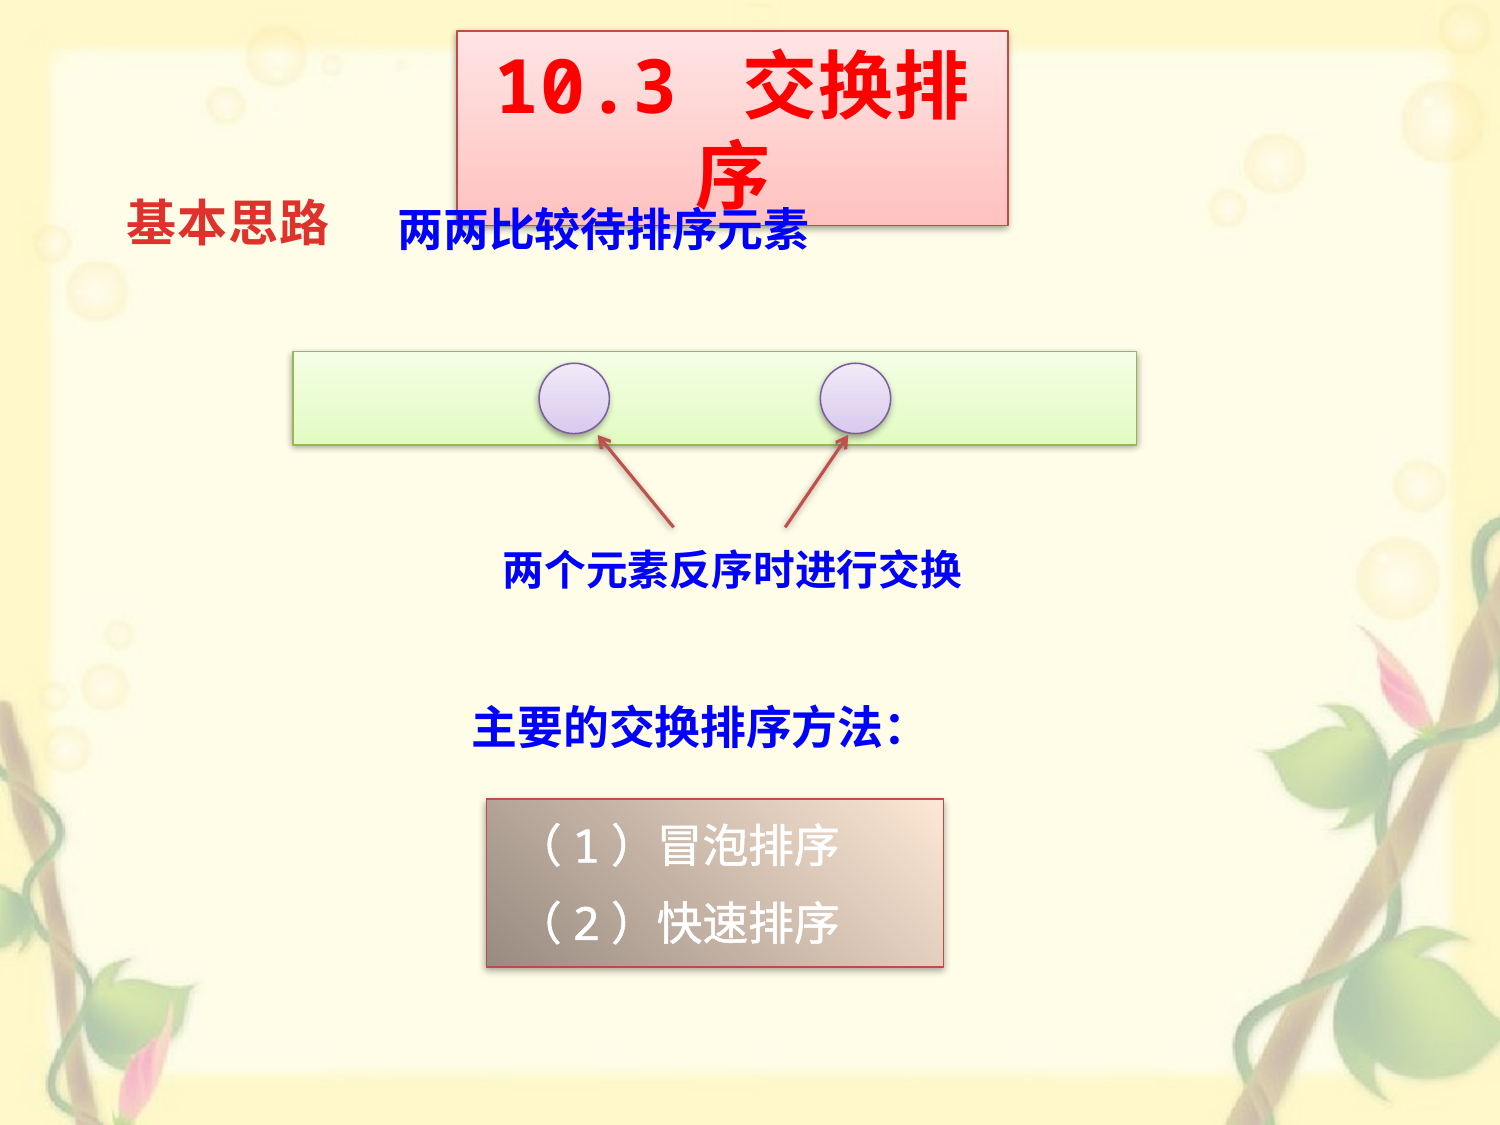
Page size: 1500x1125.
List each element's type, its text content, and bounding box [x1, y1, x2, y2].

text_box [292, 351, 1137, 446]
text_box （1）冒泡排序 （2）快速排序 [486, 798, 944, 968]
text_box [538, 363, 891, 433]
text_box 主要的交换排序方法： [457, 691, 998, 762]
text_box 两两比较待排序元素 [351, 204, 856, 263]
text_box 基本思路 [112, 184, 450, 260]
text_box 10.3 交换排序 [456, 30, 1009, 226]
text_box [480, 434, 985, 602]
